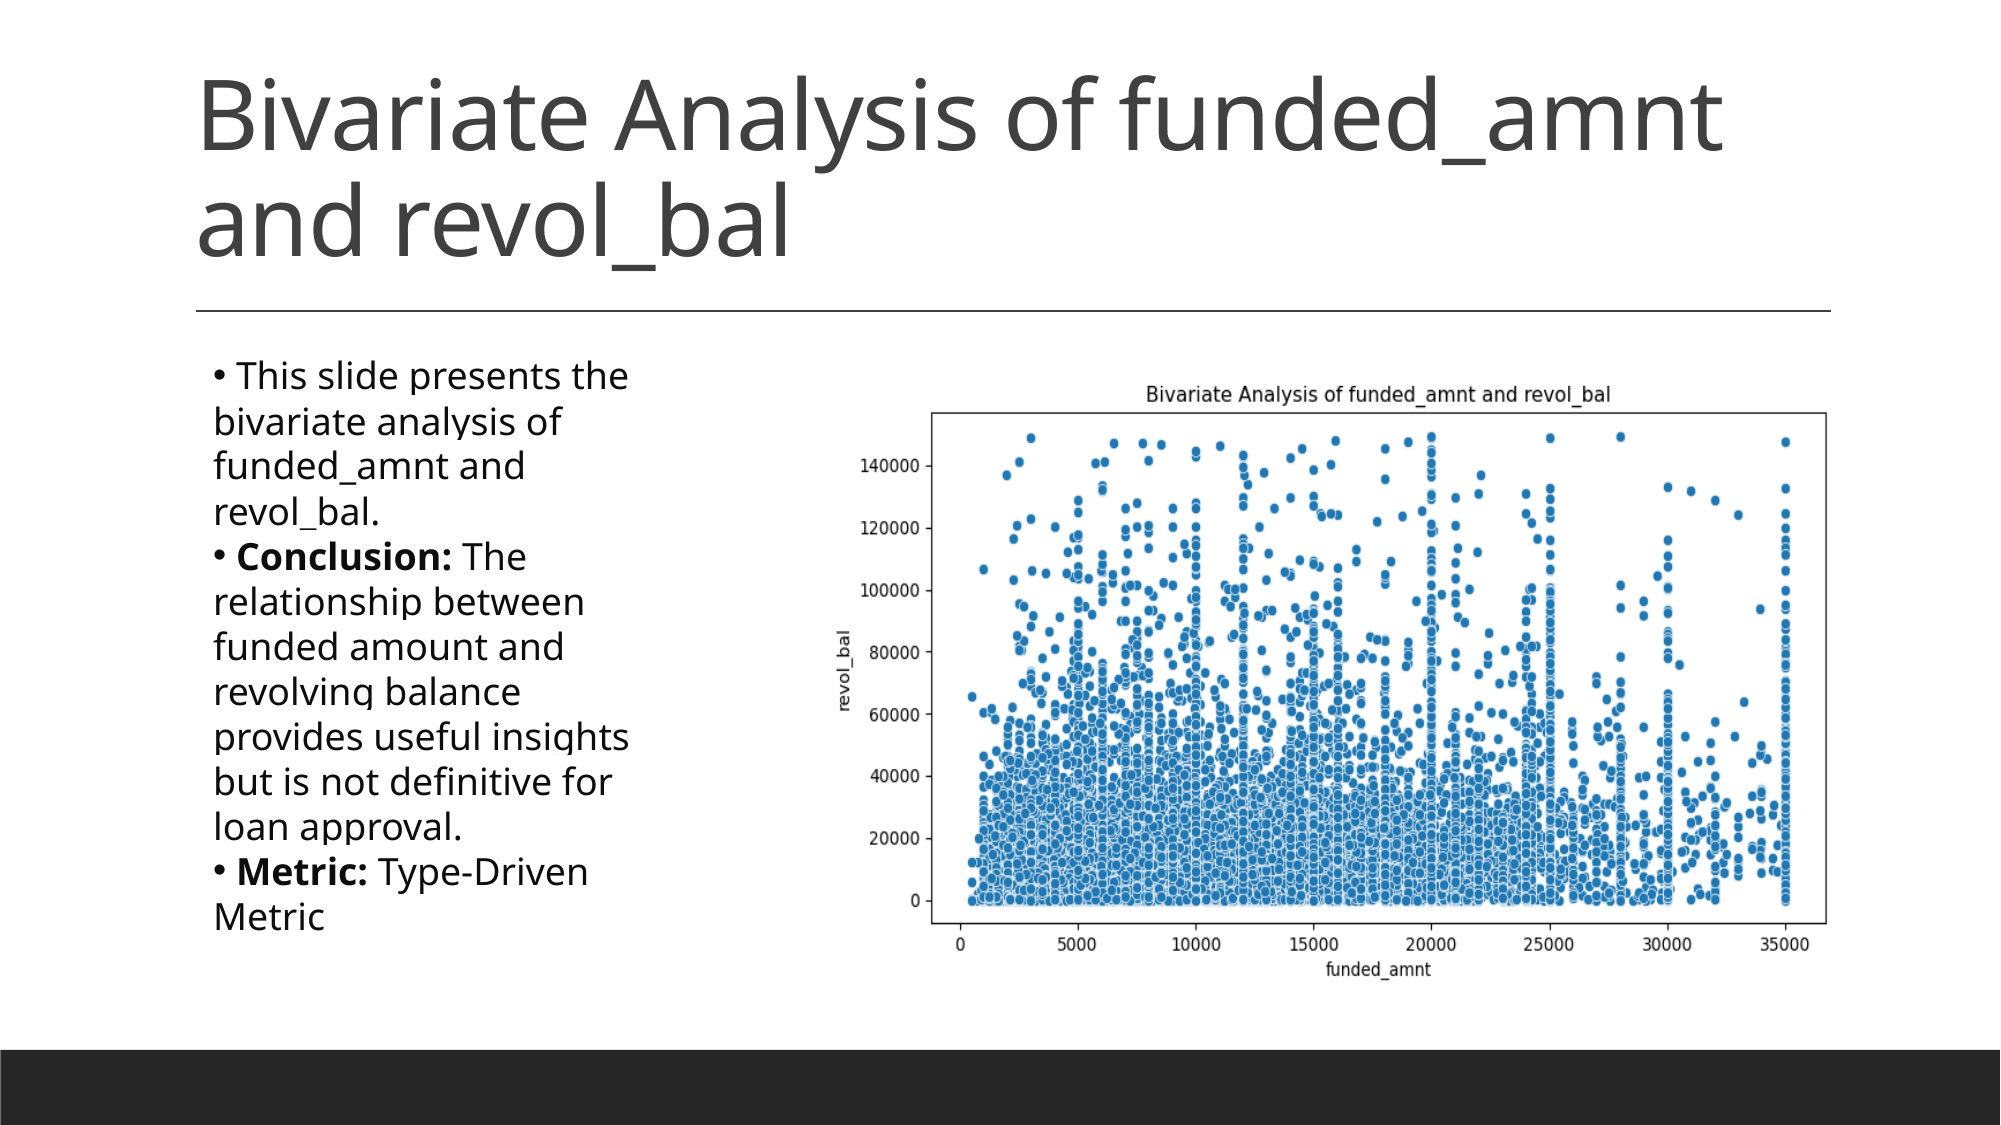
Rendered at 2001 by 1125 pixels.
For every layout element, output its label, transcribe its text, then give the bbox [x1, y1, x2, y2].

text_box This slide presents the bivariate analysis of funded_amnt and revol_bal. Conclusion: The relationship between funded amount and revolving balance provides useful insights but is not definitive for loan approval. Metric: Type-Driven Metric [198, 345, 686, 990]
picture [786, 332, 1941, 996]
title Bivariate Analysis of funded_amnt and revol_bal [180, 47, 1830, 285]
